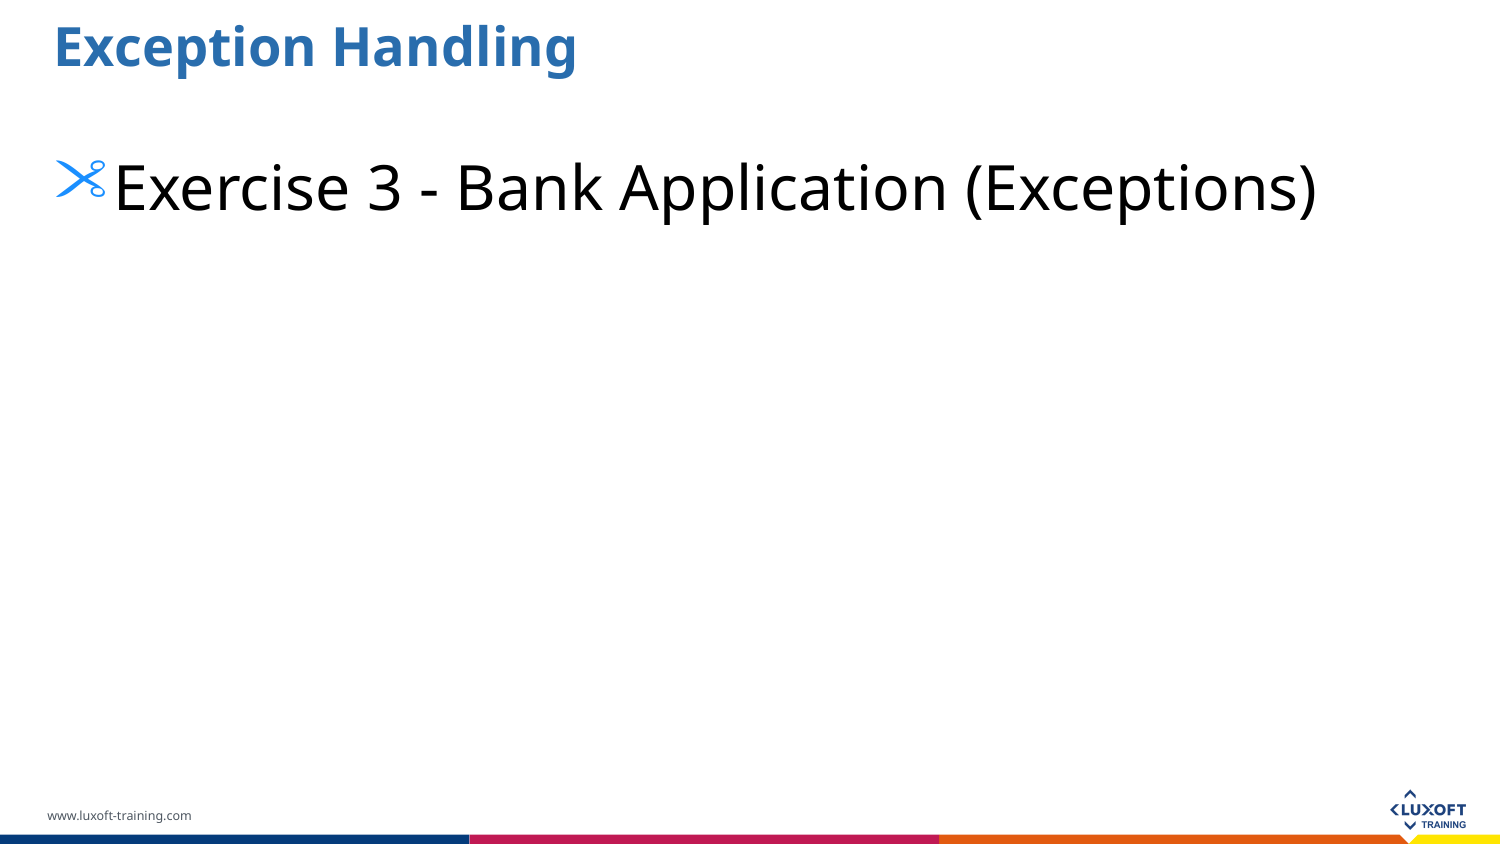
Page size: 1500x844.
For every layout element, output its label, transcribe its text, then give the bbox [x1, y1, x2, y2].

list Exercise 3 - Bank Application (Exceptions) [47, 141, 1445, 606]
picture [1390, 789, 1466, 830]
text_box Exception Handling [47, 6, 1142, 84]
